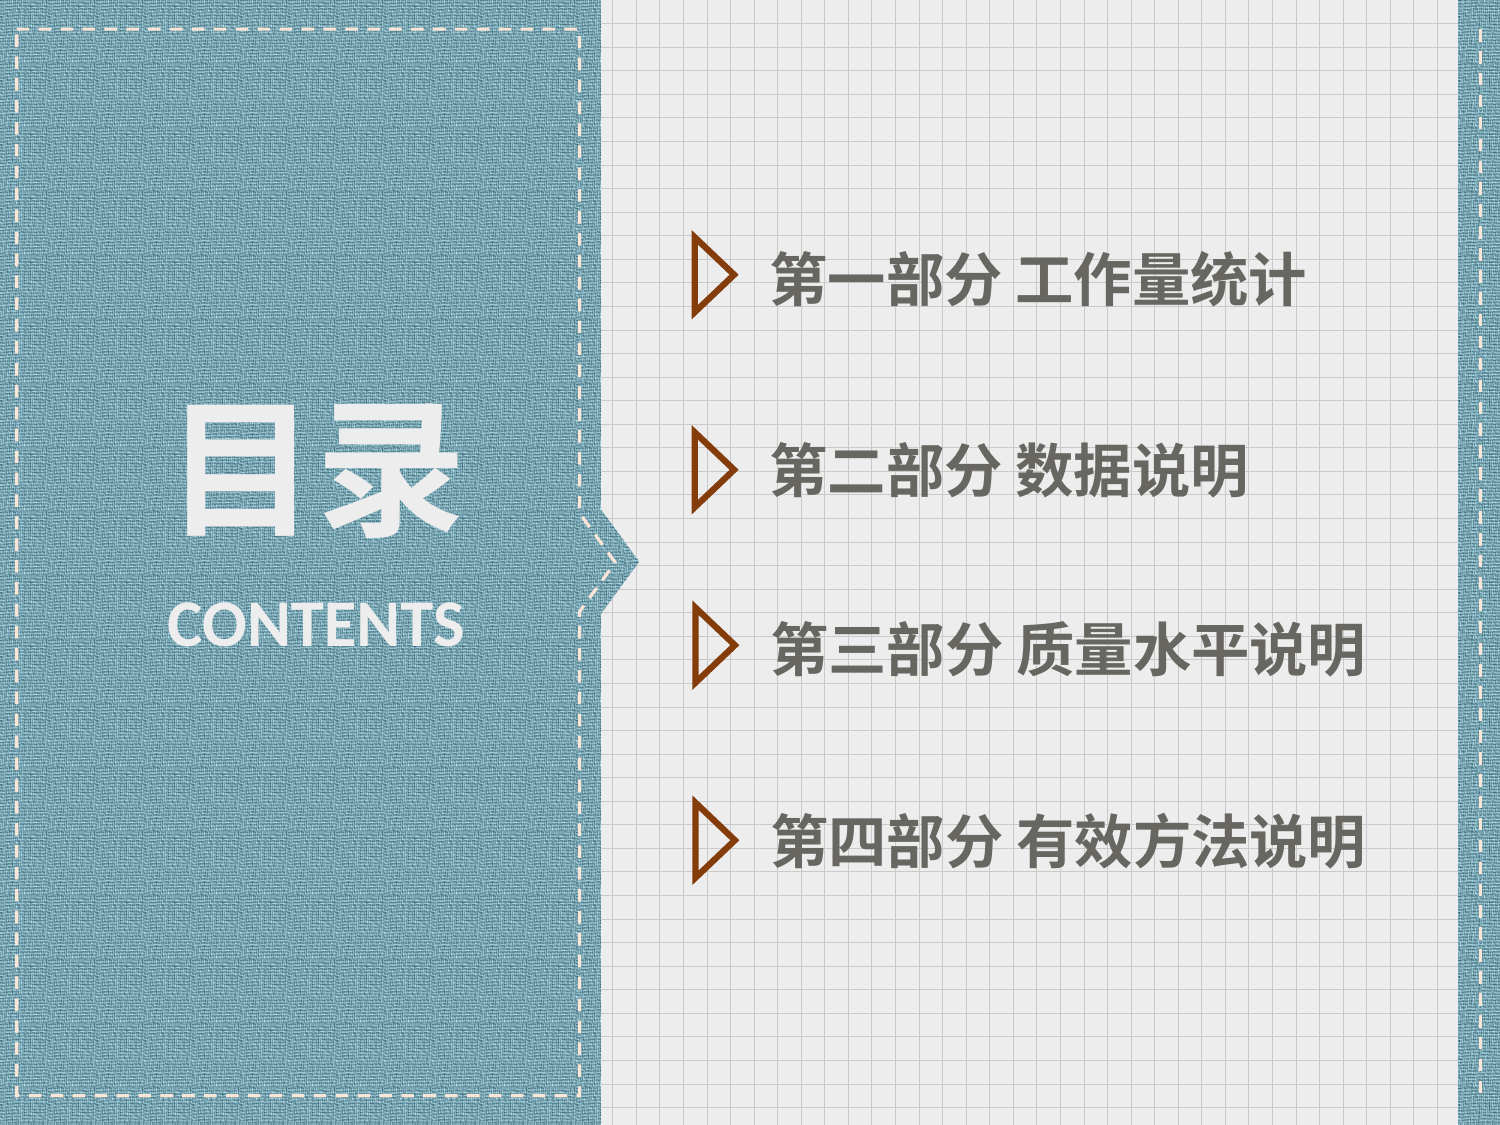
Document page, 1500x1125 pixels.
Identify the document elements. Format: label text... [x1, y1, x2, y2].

list 目录 [150, 360, 482, 581]
list 第二部分 数据说明 [754, 387, 1391, 561]
list CONTENTS [150, 581, 482, 678]
picture [0, 0, 639, 1125]
list 第三部分 质量水平说明 [755, 566, 1423, 740]
text_box [693, 234, 736, 315]
list 第一部分 工作量统计 [754, 196, 1385, 369]
text_box [693, 429, 736, 510]
text_box [694, 605, 737, 685]
text_box [694, 800, 737, 881]
picture [1458, 0, 1500, 1125]
list 第四部分 有效方法说明 [755, 757, 1392, 931]
